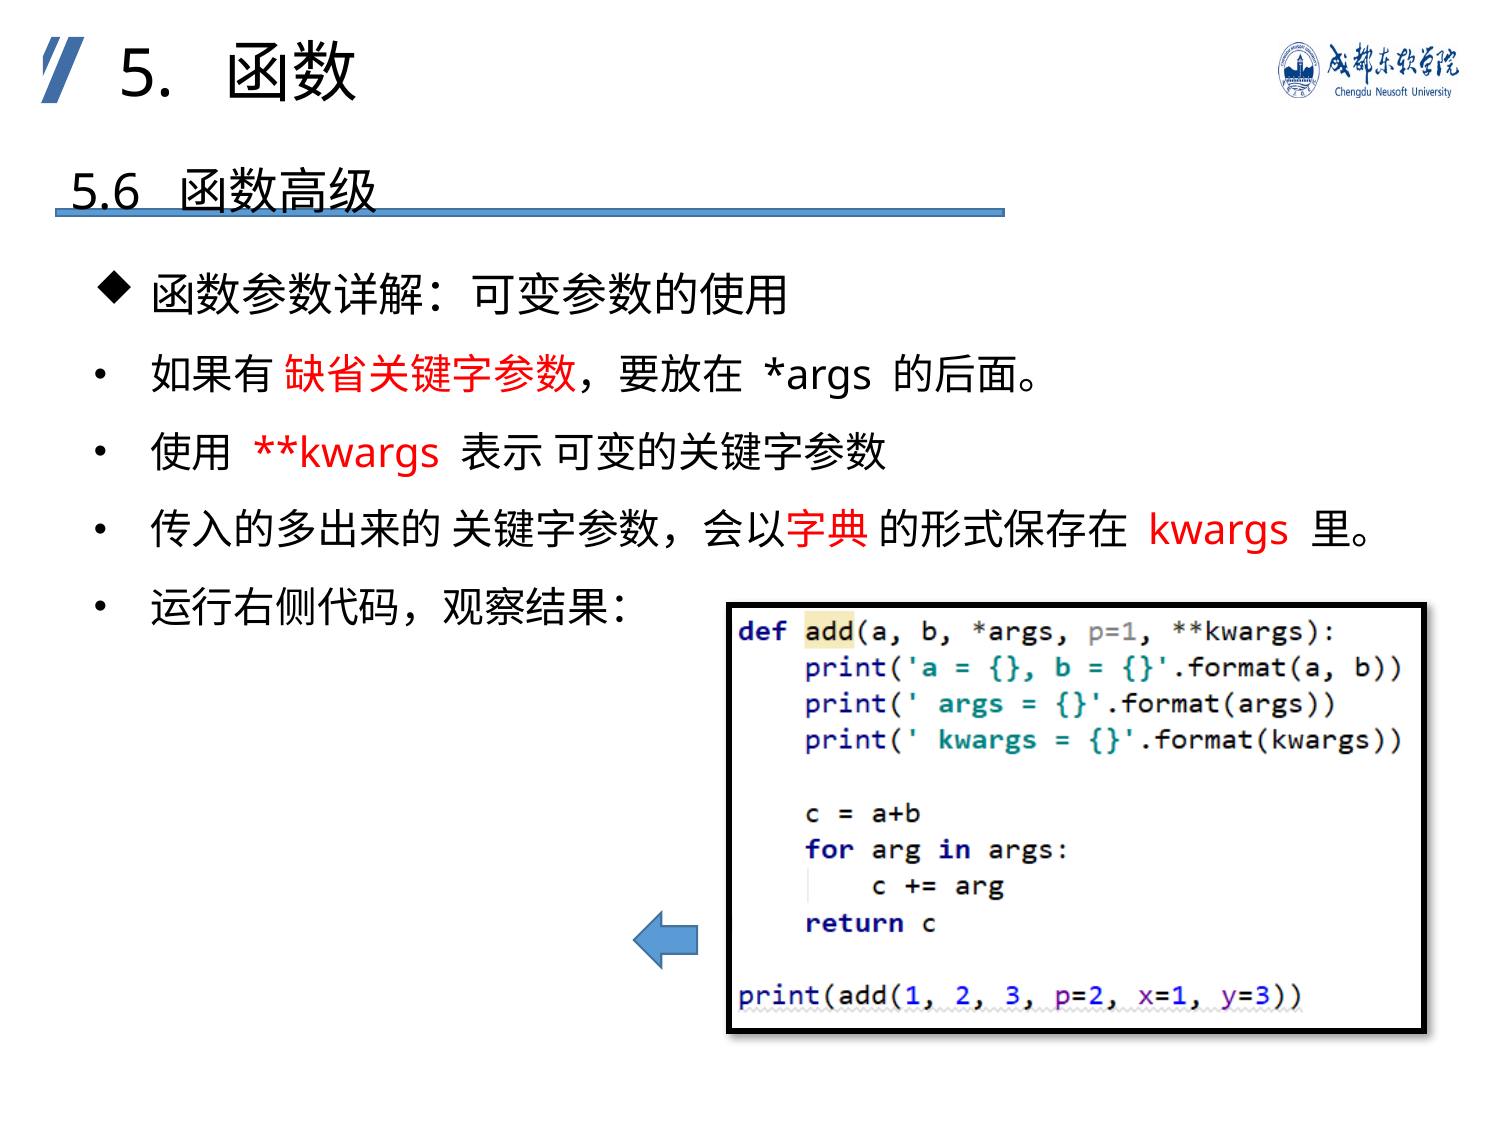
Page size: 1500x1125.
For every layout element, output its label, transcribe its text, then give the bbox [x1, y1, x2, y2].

text_box 函数参数详解：可变参数的使用 如果有 缺省关键字参数，要放在 *args 的后面。 使用 **kwargs 表示 可变的关键字参数 传入的多出来的 关键字参数，会以字典 的形式保存在 kwargs 里。 运行右侧代码，观察结果： [79, 230, 1445, 639]
text_box [873, 208, 1005, 217]
picture [1278, 42, 1459, 98]
picture [731, 607, 1421, 1028]
text_box 5. 函数 [103, 30, 1228, 119]
text_box 5.6 函数高级 [55, 122, 873, 227]
text_box [632, 910, 699, 970]
